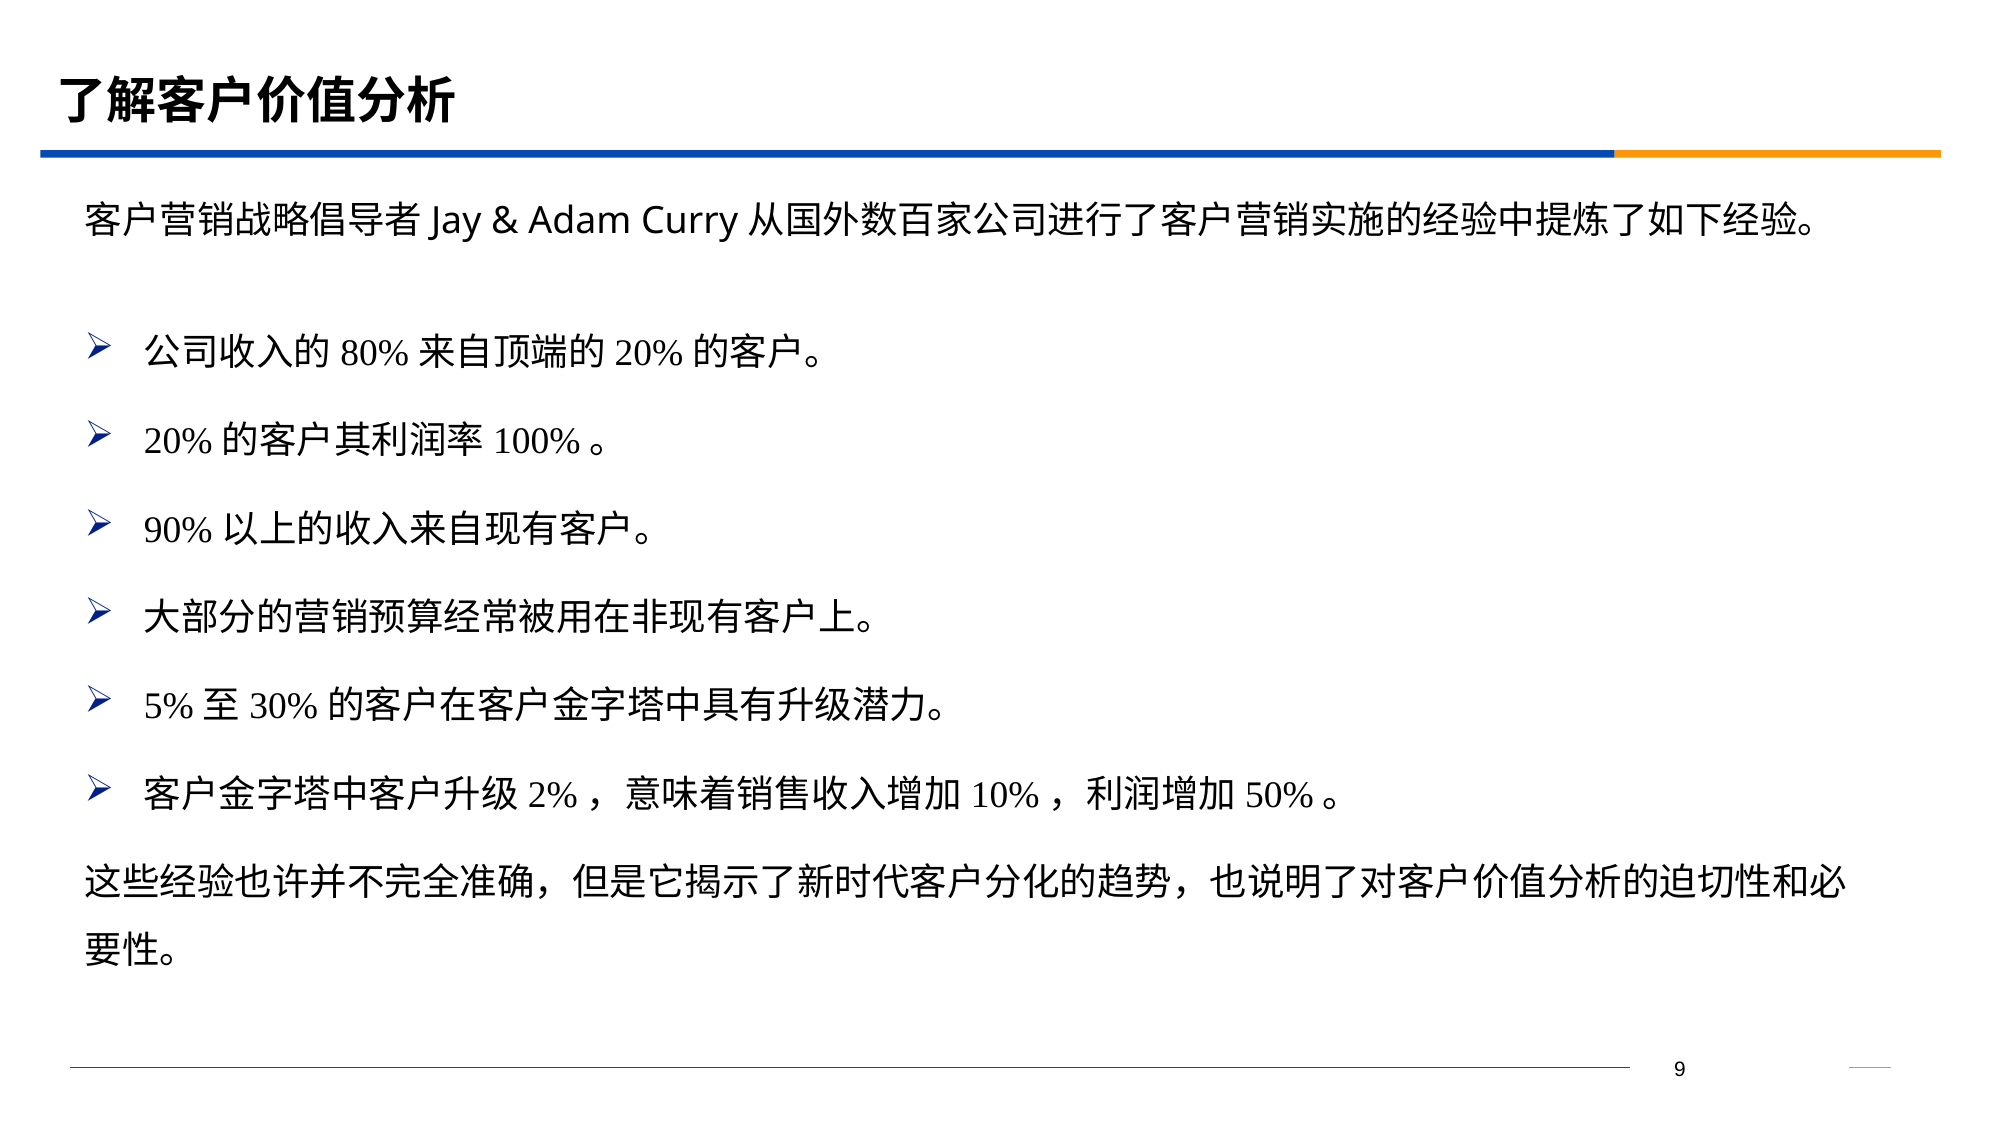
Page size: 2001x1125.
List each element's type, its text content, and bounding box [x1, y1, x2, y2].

title 了解客户价值分析 [41, 58, 1842, 146]
list 公司收入的80%来自顶端的20%的客户。 20%的客户其利润率100%。 90%以上的收入来自现有客户。 大部分的营销预算经常被用在非现有客户上。 5%至30%的客户在客户金字塔中具有升级潜力。 客户金字塔中客户升级2%，意味着销售收入增加10%，利润增加50%。 这些经验也许并不完全准确，但是它揭示了新时代客户分化的趋势，也说明了对客户价值分析的迫切性和必要性。 [69, 298, 1892, 1010]
list 客户营销战略倡导者Jay & Adam Curry从国外数百家公司进行了客户营销实施的经验中提炼了如下经验。 [69, 186, 1892, 257]
